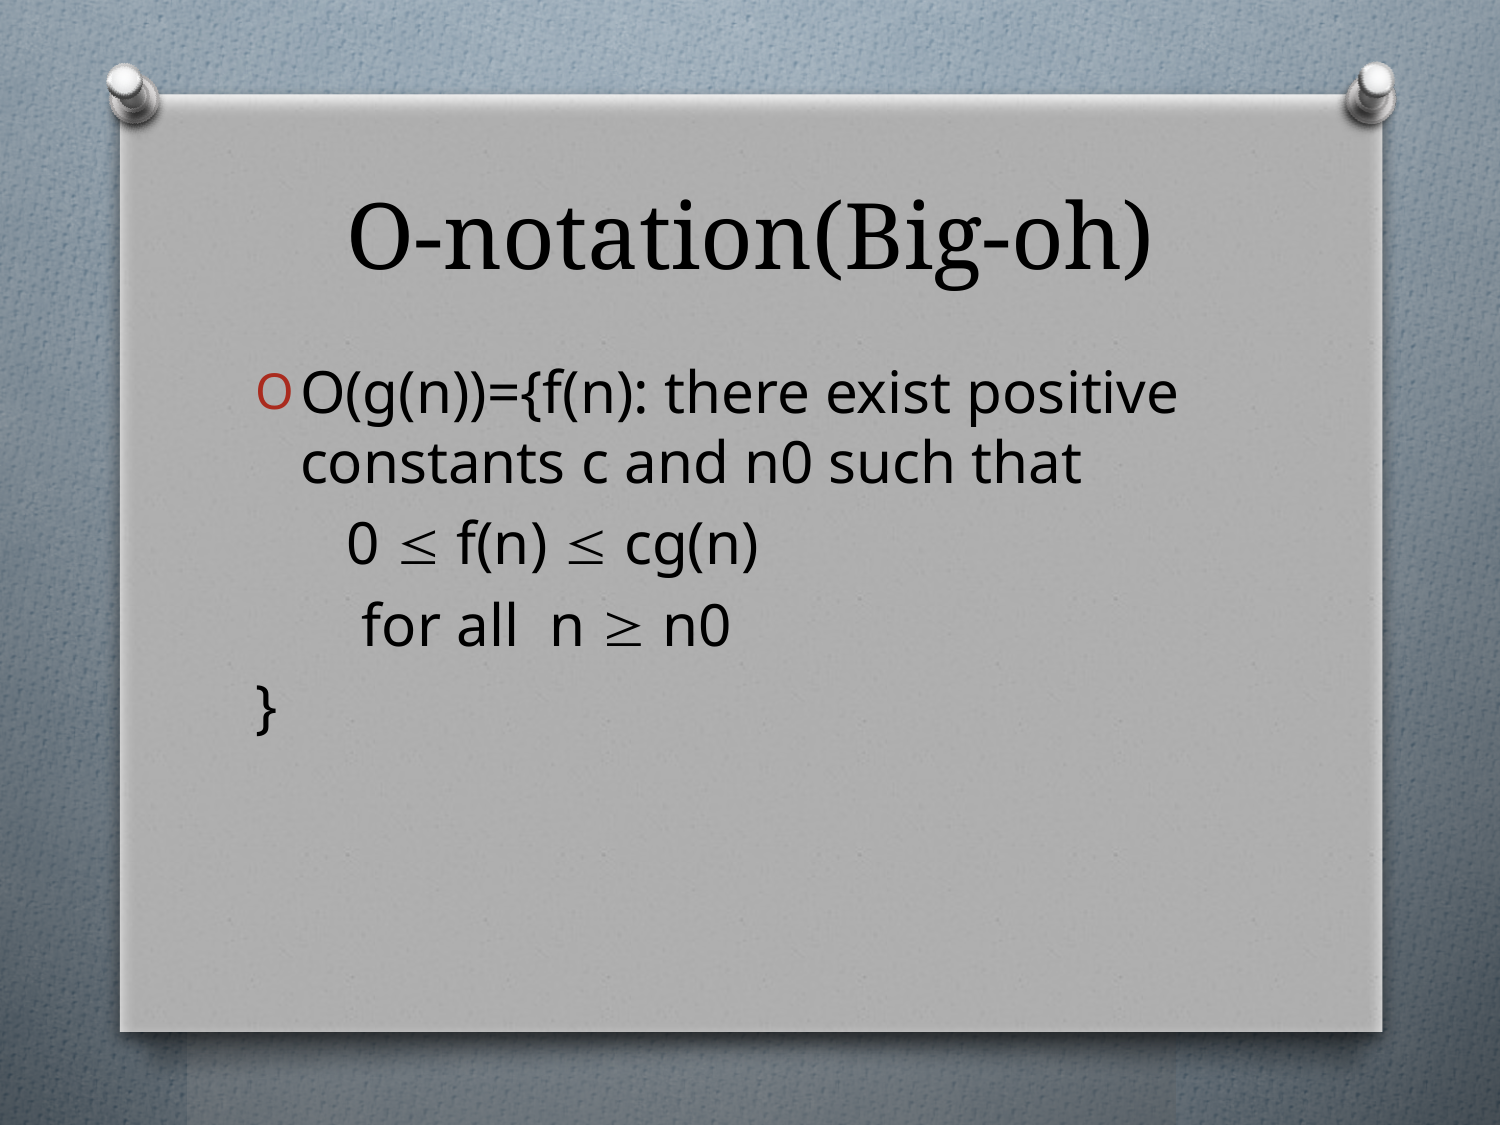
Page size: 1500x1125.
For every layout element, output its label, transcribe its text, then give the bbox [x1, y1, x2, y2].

picture [75, 29, 198, 153]
title Ο-notation(Big-oh) [179, 134, 1323, 332]
picture [1317, 35, 1439, 156]
list Ο(g(n))={f(n): there exist positive constants c and n0 such that 0  f(n)  cg(n) for all n  n0 } [240, 347, 1257, 939]
